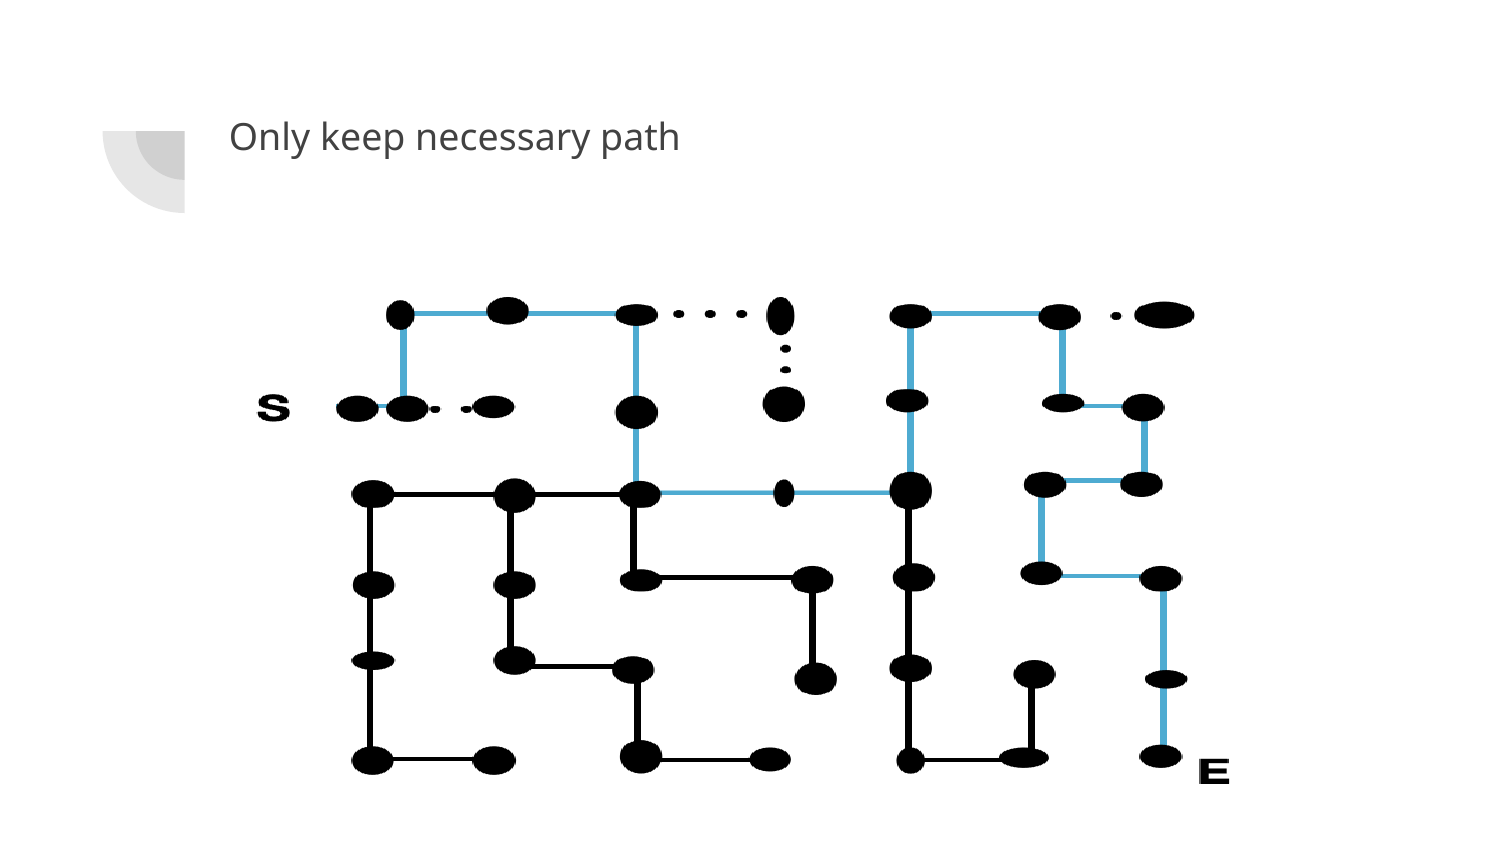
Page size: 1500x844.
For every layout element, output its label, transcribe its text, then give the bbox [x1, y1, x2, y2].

picture [178, 272, 1322, 844]
title Only keep necessary path [213, 98, 1368, 263]
